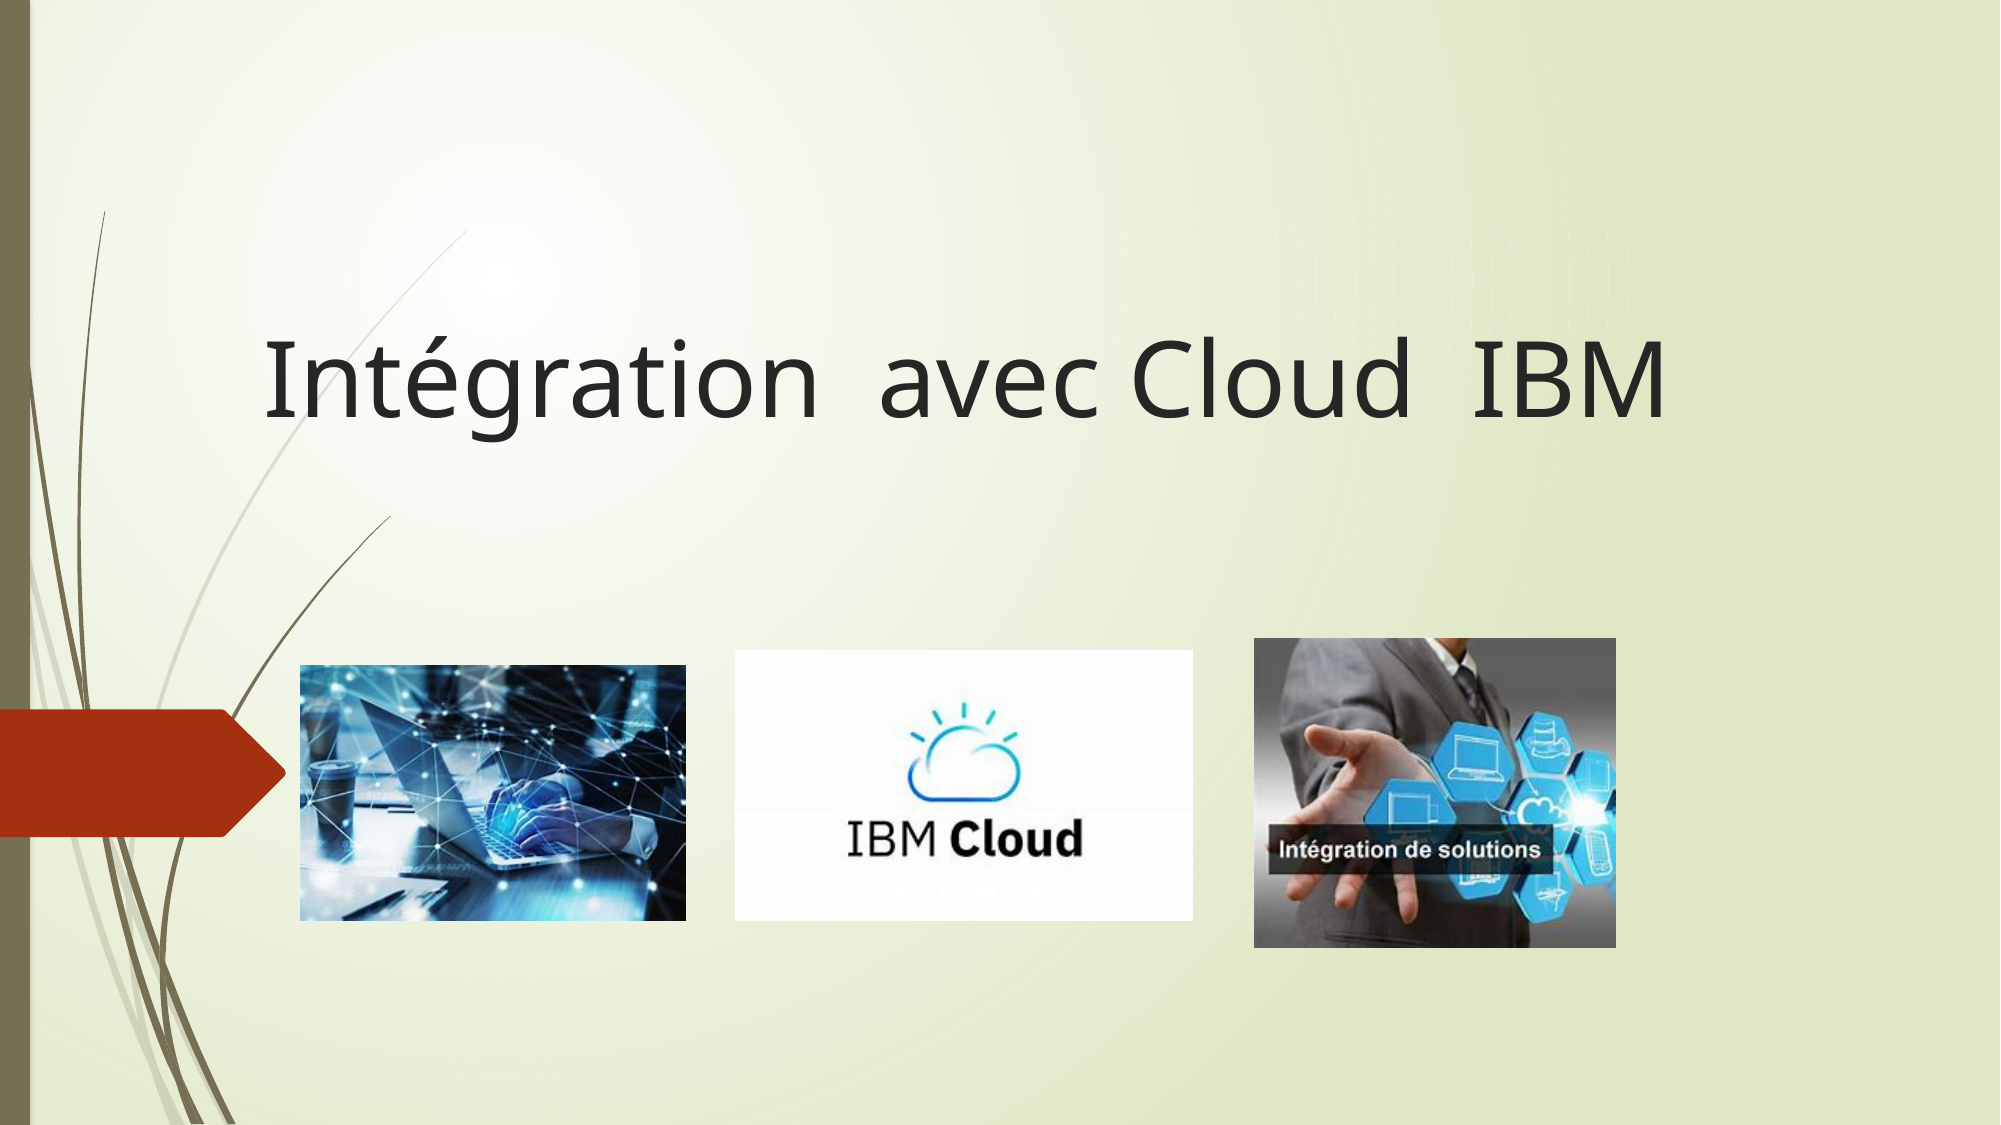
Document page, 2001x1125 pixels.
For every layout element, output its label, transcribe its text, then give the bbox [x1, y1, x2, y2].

picture [300, 665, 686, 921]
picture [735, 650, 1193, 921]
picture [1254, 638, 1616, 949]
title Intégration avec Cloud IBM [248, 191, 1712, 446]
